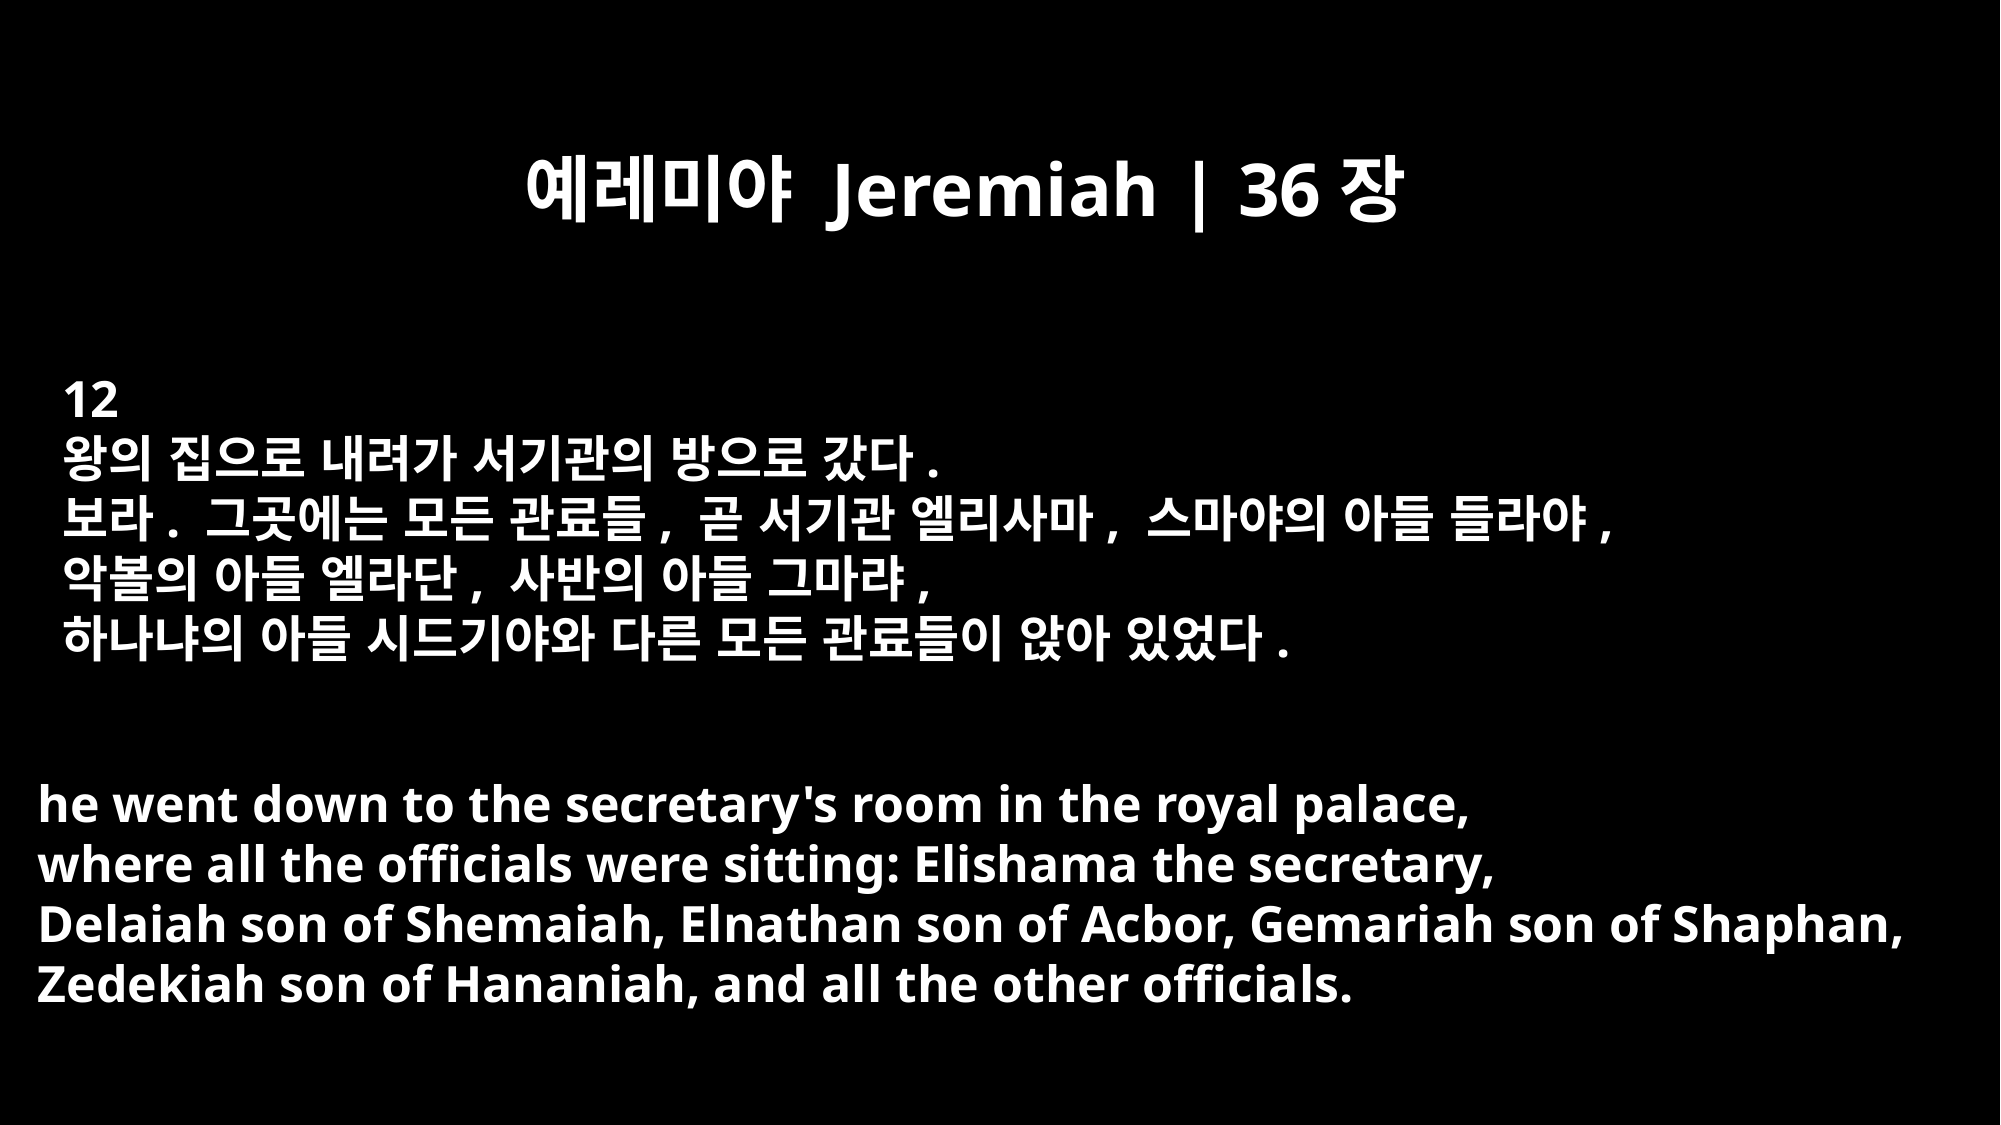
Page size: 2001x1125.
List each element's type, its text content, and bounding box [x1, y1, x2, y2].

text_box 예레미야 Jeremiah | 36장 [510, 136, 1422, 239]
text_box 12 왕의 집으로 내려가 서기관의 방으로 갔다. 보라. 그곳에는 모든 관료들, 곧 서기관 엘리사마, 스마야의 아들 들라야, 악볼의 아들 엘라단, 사반의 아들 그마랴, 하나냐의 아들 시드기야와 다른 모든 관료들이 앉아 있었다. [47, 359, 1629, 675]
text_box he went down to the secretary's room in the royal palace, where all the officials were sitting: Elishama the secretary, Delaiah son of Shemaiah, Elnathan son of Acbor, Gemariah son of Shaphan, Zedekiah son of Hananiah, and all the other officials. [22, 764, 1921, 1020]
